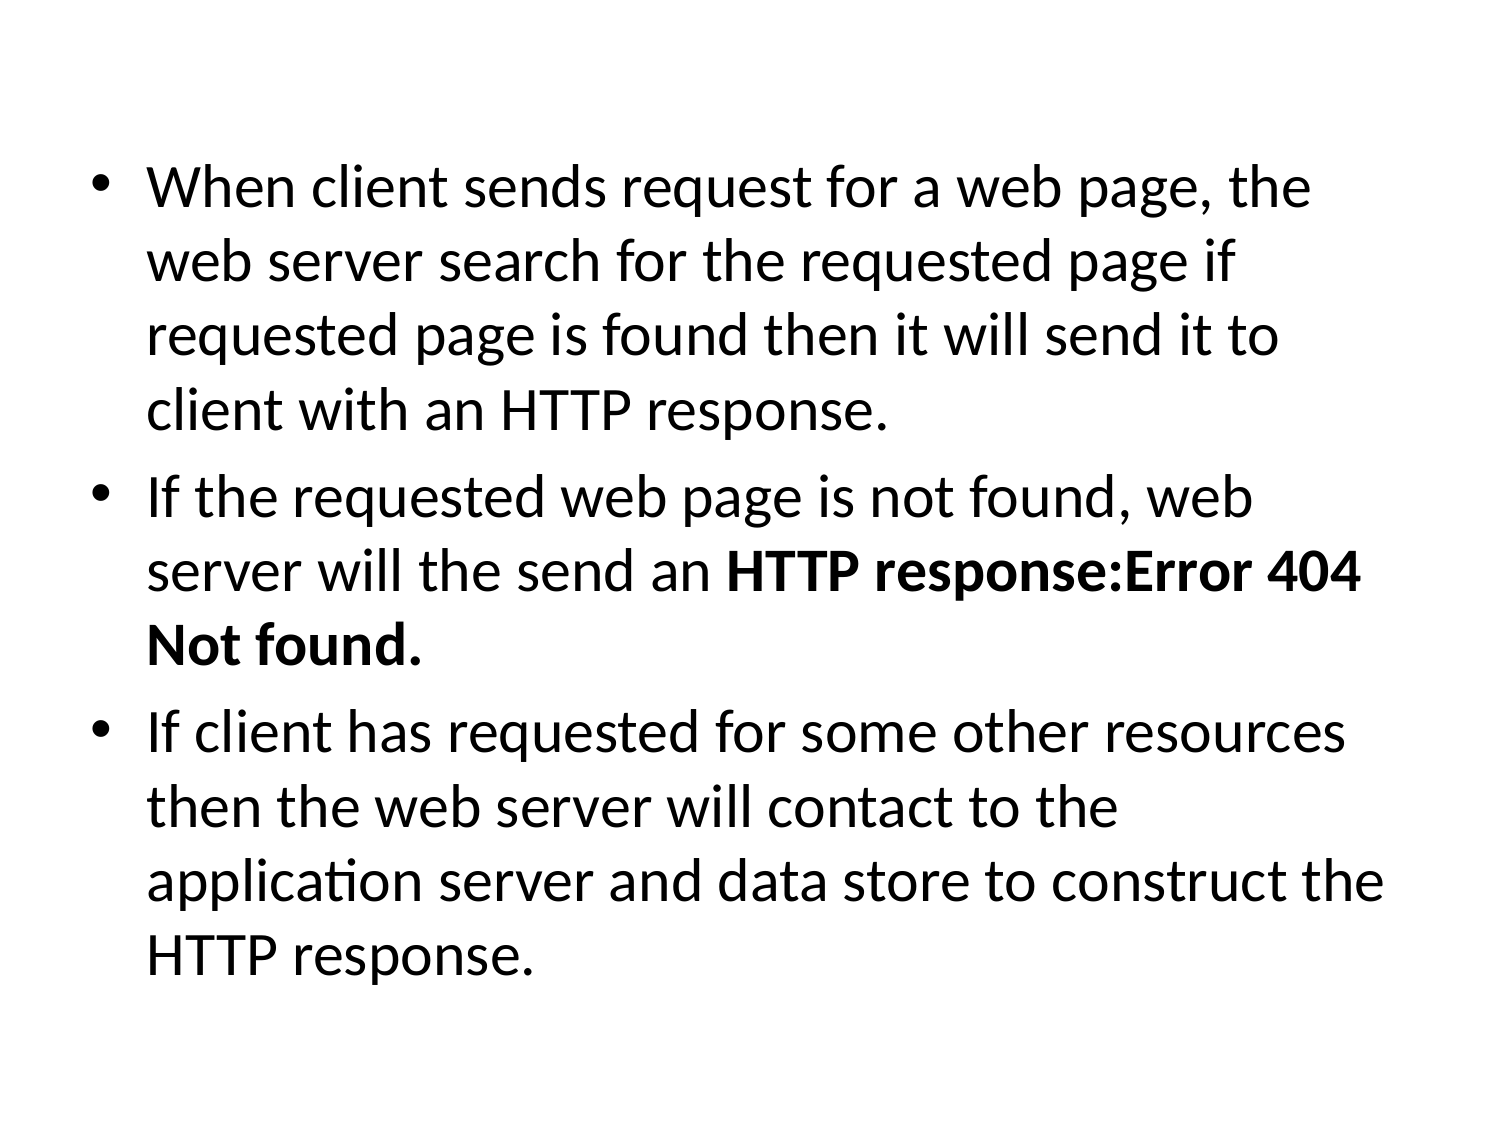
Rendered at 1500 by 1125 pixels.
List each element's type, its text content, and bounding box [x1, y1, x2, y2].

list When client sends request for a web page, the web server search for the requested page if requested page is found then it will send it to client with an HTTP response. If the requested web page is not found, web server will the send an HTTP response:Error 404 Not found. If client has requested for some other resources then the web server will contact to the application server and data store to construct the HTTP response. [75, 137, 1425, 1005]
